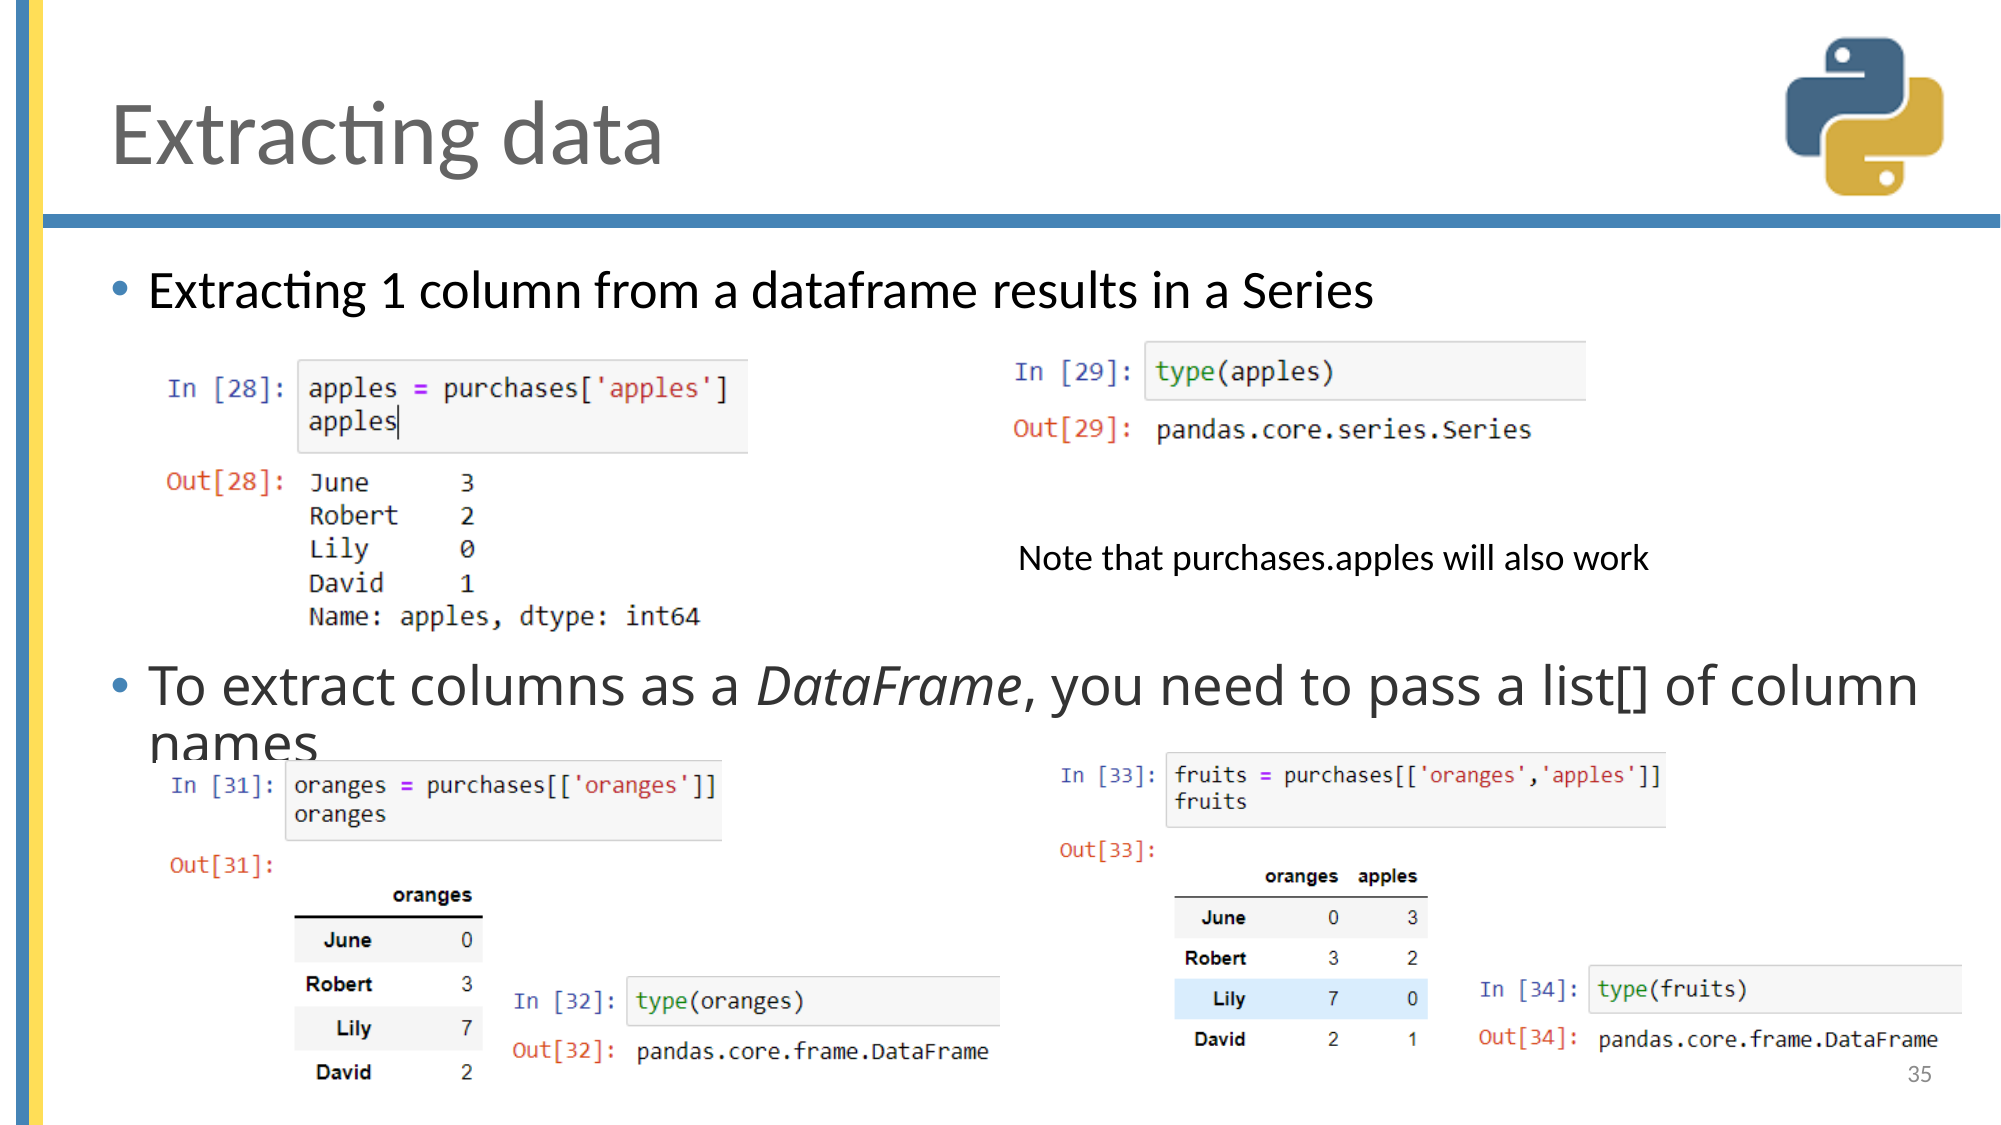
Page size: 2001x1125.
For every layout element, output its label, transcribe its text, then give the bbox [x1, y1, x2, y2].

picture [999, 324, 1586, 456]
picture [1057, 752, 1962, 1066]
picture [1747, 18, 1987, 205]
picture [152, 358, 748, 638]
title Extracting data [95, 59, 1863, 211]
list Extracting 1 column from a dataframe results in a Series To extract columns as a DataFrame, you need to pass a list[] of column names [95, 254, 2000, 1014]
text_box Note that purchases.apples will also work [1003, 525, 1666, 586]
picture [156, 760, 1000, 1103]
slide_number 35 [1497, 1063, 1948, 1103]
